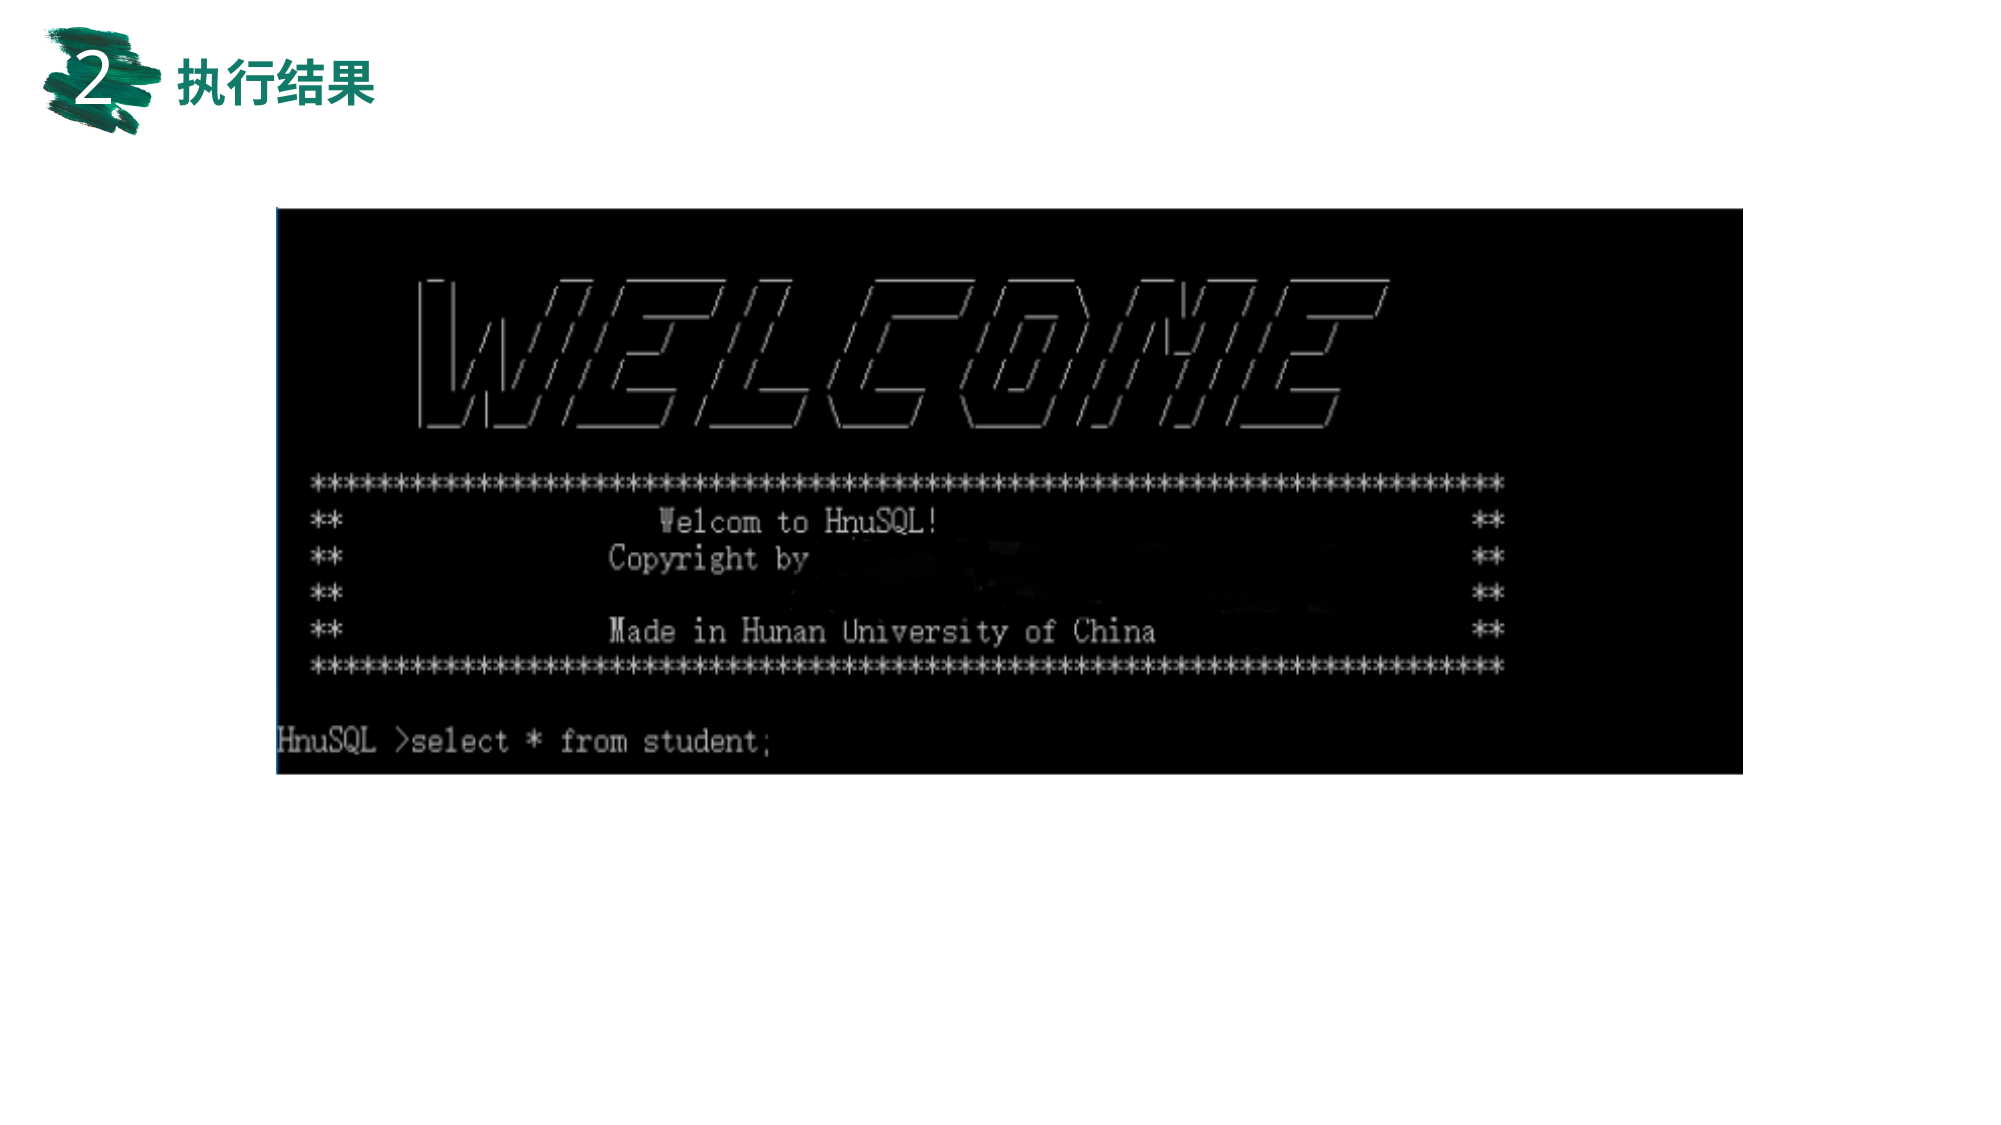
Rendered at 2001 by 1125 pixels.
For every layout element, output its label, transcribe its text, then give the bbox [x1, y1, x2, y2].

picture [276, 207, 1744, 938]
picture [42, 25, 163, 136]
text_box 执行结果 [168, 43, 400, 119]
